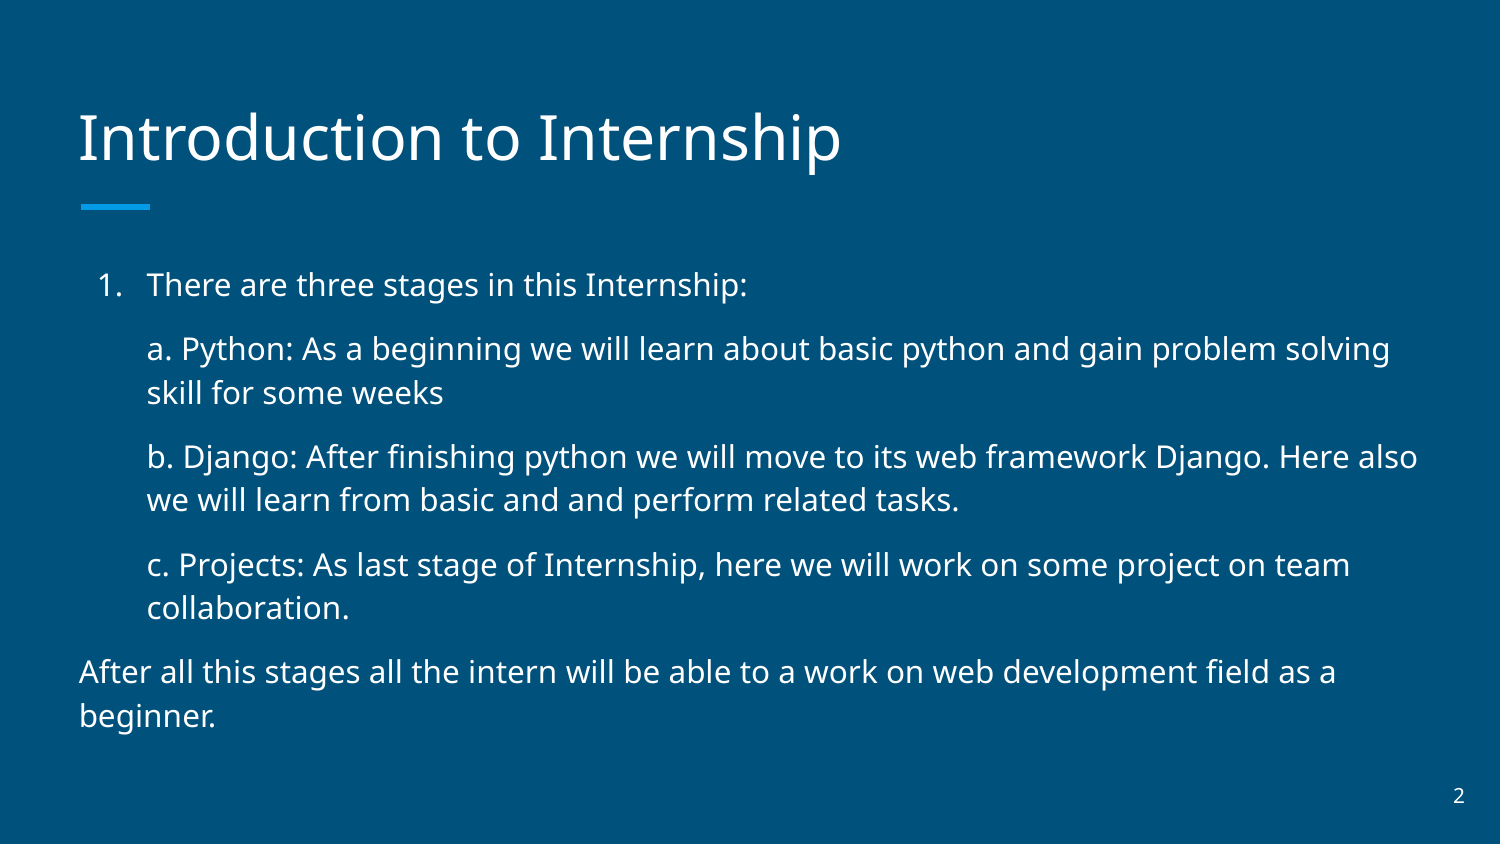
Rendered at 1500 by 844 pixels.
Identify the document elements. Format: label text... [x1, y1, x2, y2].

slide_number ‹#› [1389, 764, 1480, 830]
title Introduction to Internship [63, 75, 1437, 188]
list There are three stages in this Internship: a. Python: As a beginning we will learn about basic python and gain problem solving skill for some weeks b. Django: After finishing python we will move to its web framework Django. Here also we will learn from basic and and perform related tasks. c. Projects: As last stage of Internship, here we will work on some project on team collaboration. After all this stages all the intern will be able to a work on web development field as a beginner. [63, 244, 1437, 750]
